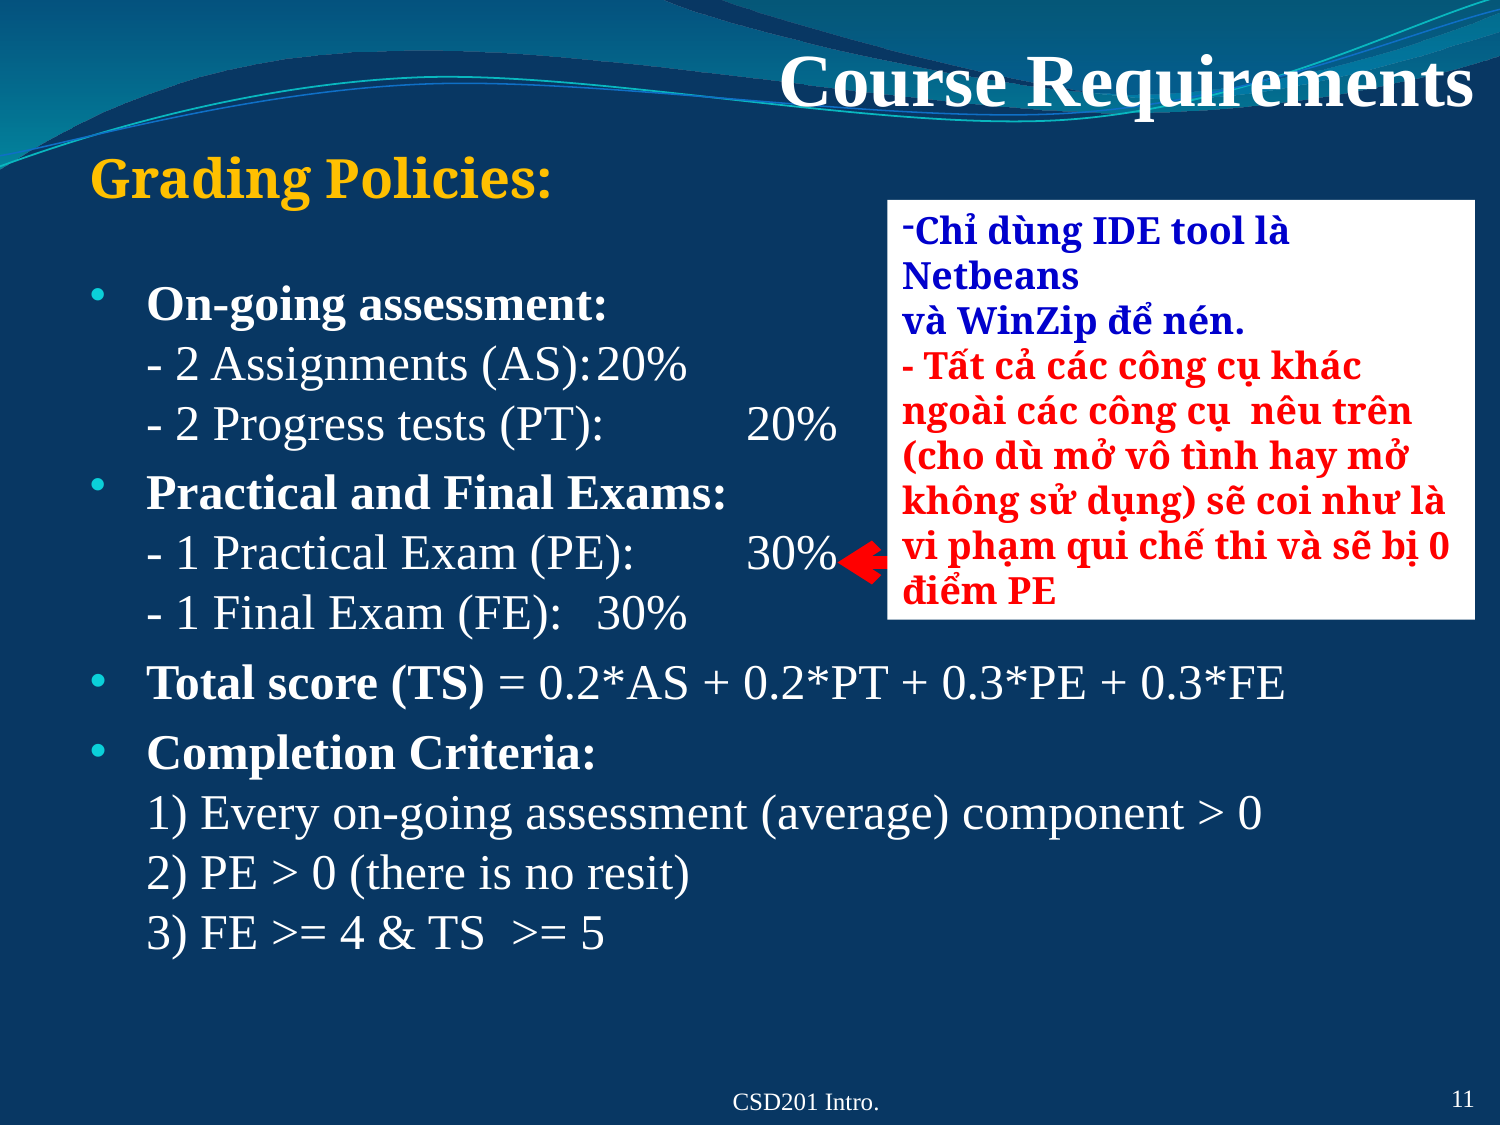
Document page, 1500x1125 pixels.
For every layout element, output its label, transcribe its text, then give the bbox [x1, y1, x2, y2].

list On-going assessment: - 2 Assignments (AS): 20% - 2 Progress tests (PT): 20% Practical and Final Exams: - 1 Practical Exam (PE): 30% - 1 Final Exam (FE): 30% Total score (TS) = 0.2*AS + 0.2*PT + 0.3*PE + 0.3*FE Completion Criteria: 1) Every on-going assessment (average) component > 0 2) PE > 0 (there is no resit) 3) FE >= 4 & TS >= 5 [75, 262, 1425, 1013]
table_cell 5 [887, 565, 1099, 571]
footer CSD201 Intro. [437, 1074, 1175, 1116]
text_box Grading Policies: [74, 137, 1338, 218]
title Course Requirements [75, 12, 1475, 122]
slide_number 11 [1387, 1074, 1475, 1113]
text_box Chỉ dùng IDE tool là Netbeans và WinZip để nén. - Tất cả các công cụ khác ngoài các công cụ nêu trên (cho dù mở vô tình hay mở không sử dụng) sẽ coi như là vi phạm qui chế thi và sẽ bị 0 điểm PE [887, 199, 1475, 620]
